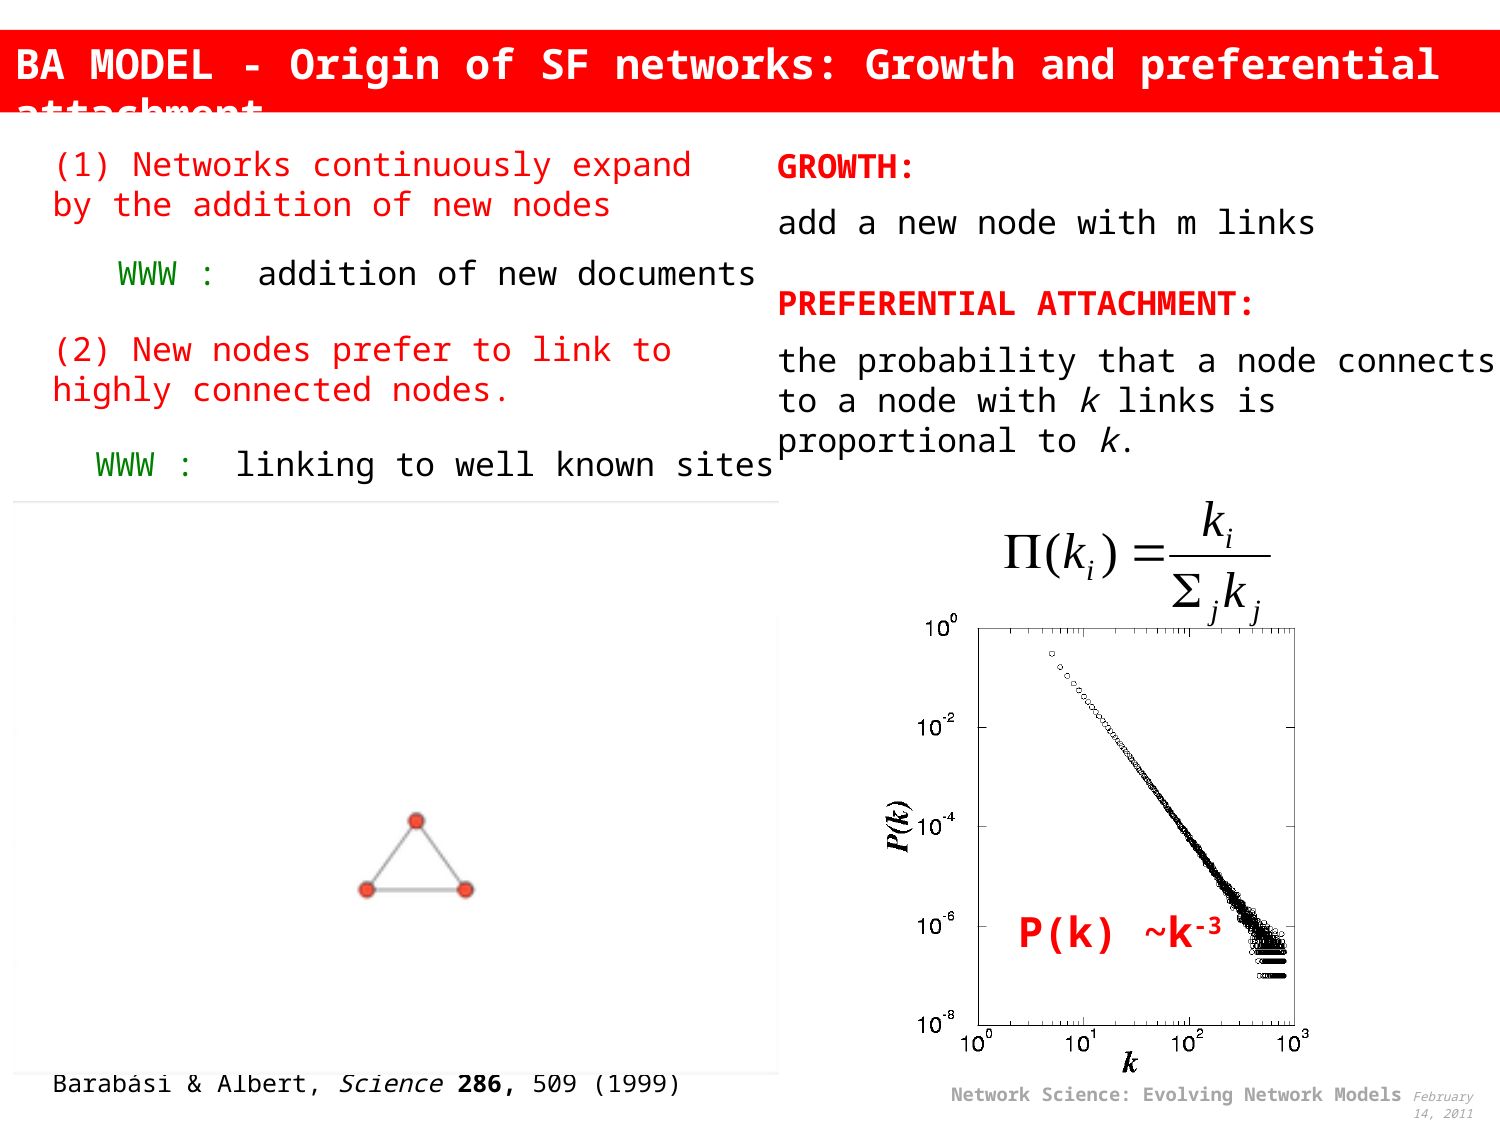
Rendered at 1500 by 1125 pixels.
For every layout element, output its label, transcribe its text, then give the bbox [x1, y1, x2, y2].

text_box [0, 135, 882, 301]
text_box BA MODEL - Origin of SF networks: Growth and preferential attachment [0, 29, 1500, 113]
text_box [996, 488, 1280, 636]
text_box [866, 579, 1340, 1081]
text_box Barabási & Albert, Science 286, 509 (1999) [37, 1059, 838, 1105]
text_box Network Science: Evolving Network Models February 14, 2011 [924, 1075, 1488, 1125]
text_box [0, 320, 917, 492]
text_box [12, 500, 780, 1076]
text_box GROWTH: add a new node with m links [884, 137, 1413, 249]
text_box PREFERENTIAL ATTACHMENT: the probability that a node connects to a node with k links is proportional to k. [762, 274, 1500, 467]
